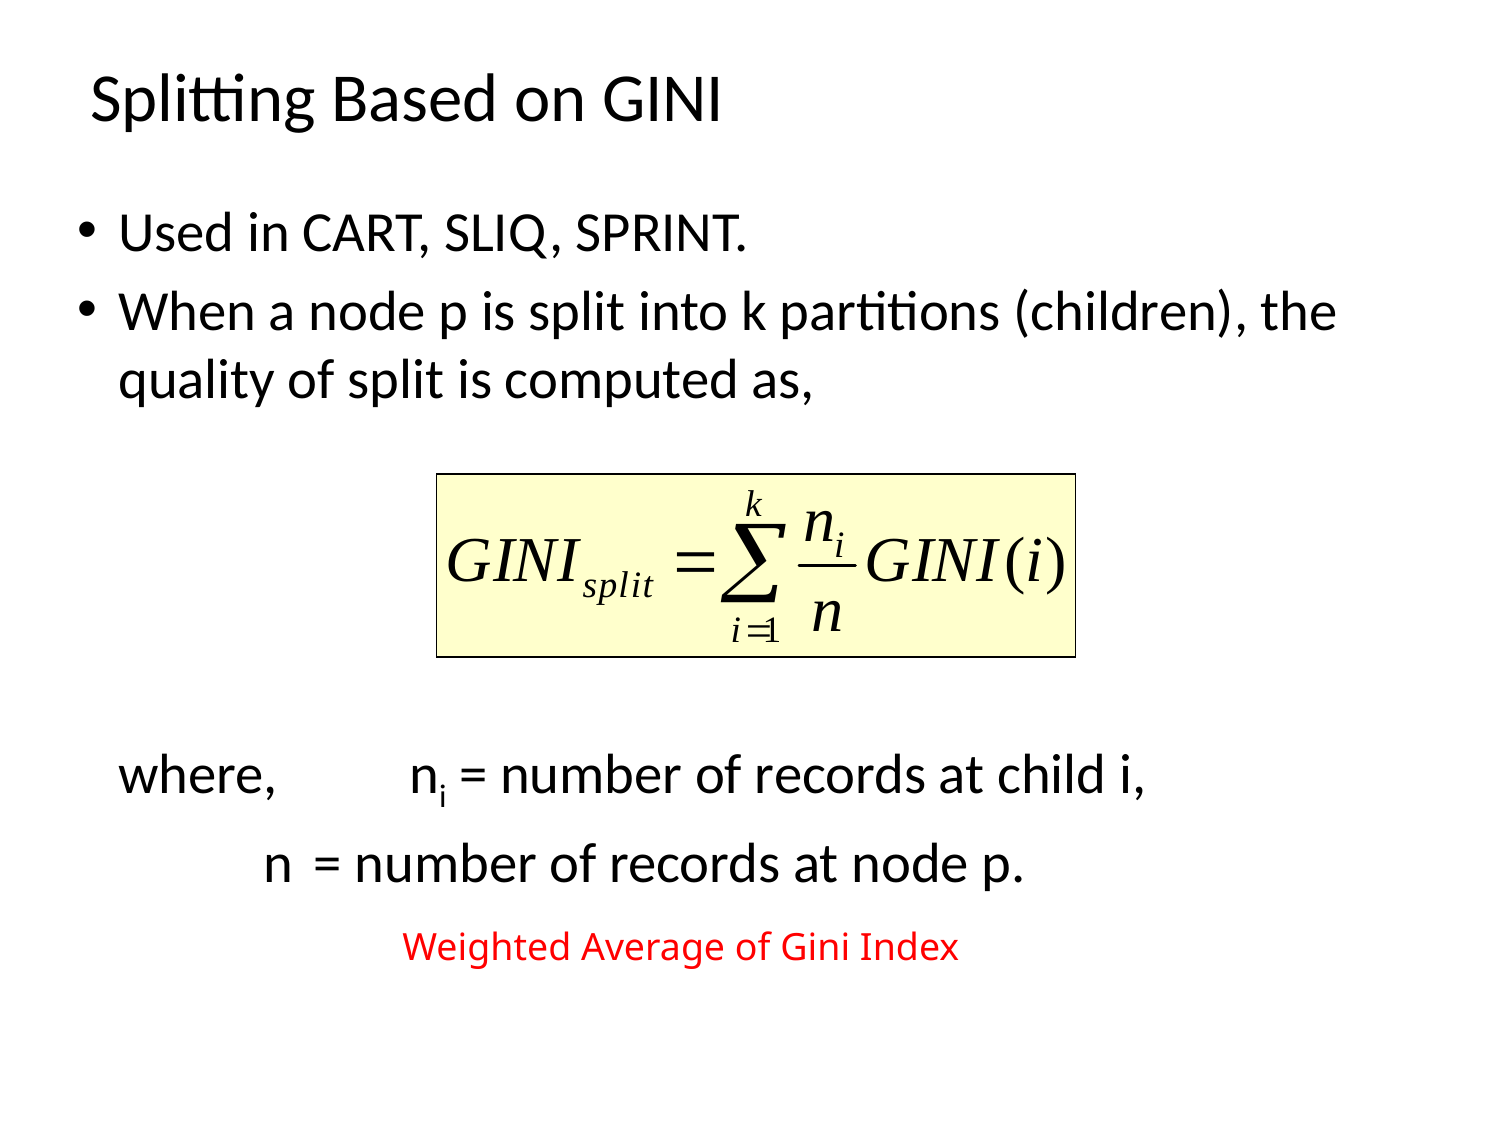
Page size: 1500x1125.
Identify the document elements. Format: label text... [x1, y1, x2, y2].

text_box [437, 474, 1075, 657]
list Used in CART, SLIQ, SPRINT. When a node p is split into k partitions (children), the quality of split is computed as, where, ni = number of records at child i, n = number of records at node p. [62, 187, 1438, 916]
title Splitting Based on GINI [75, 0, 1425, 187]
text_box Weighted Average of Gini Index [387, 915, 1175, 976]
